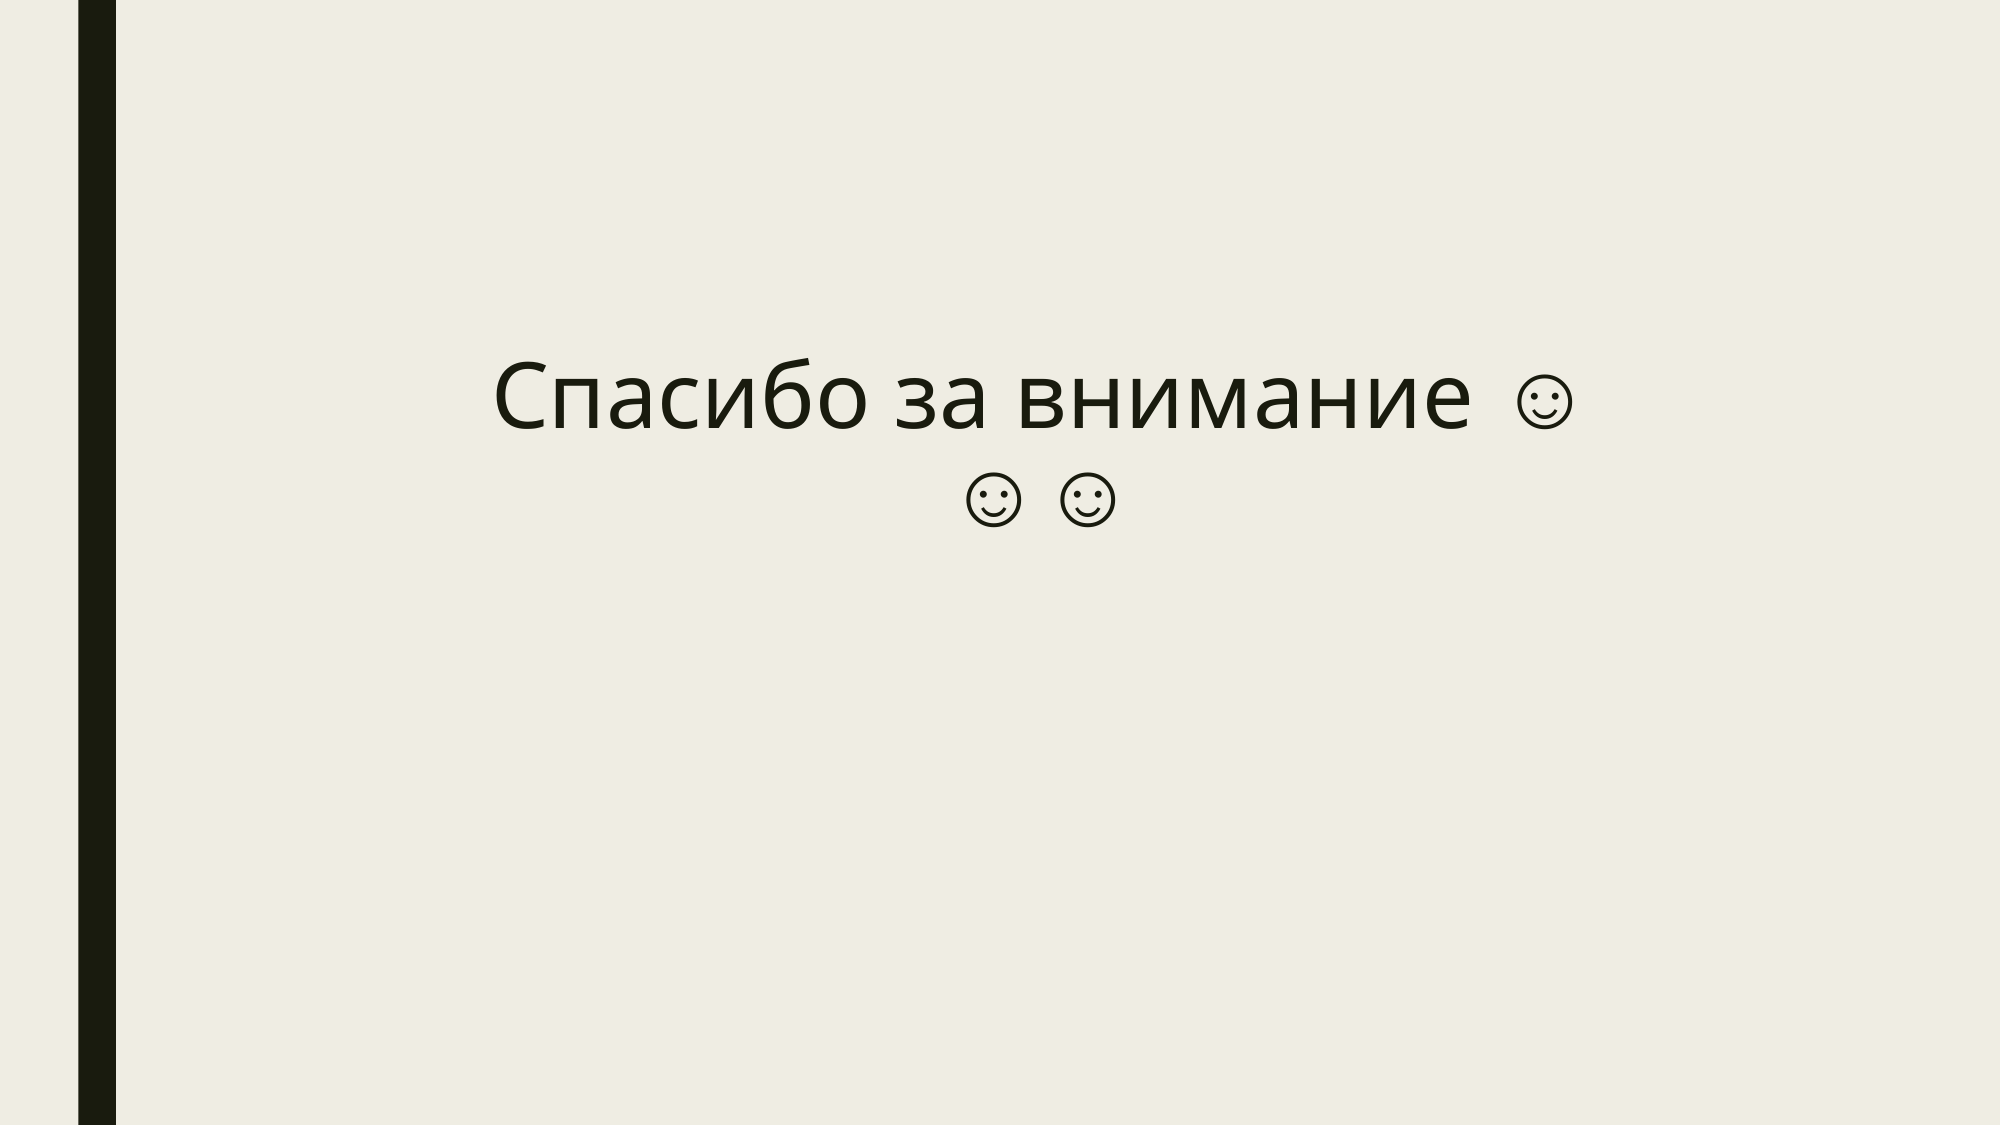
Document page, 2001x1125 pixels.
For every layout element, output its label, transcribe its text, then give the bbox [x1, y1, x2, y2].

title Спасибо за внимание ☺☺☺ [443, 342, 1640, 873]
